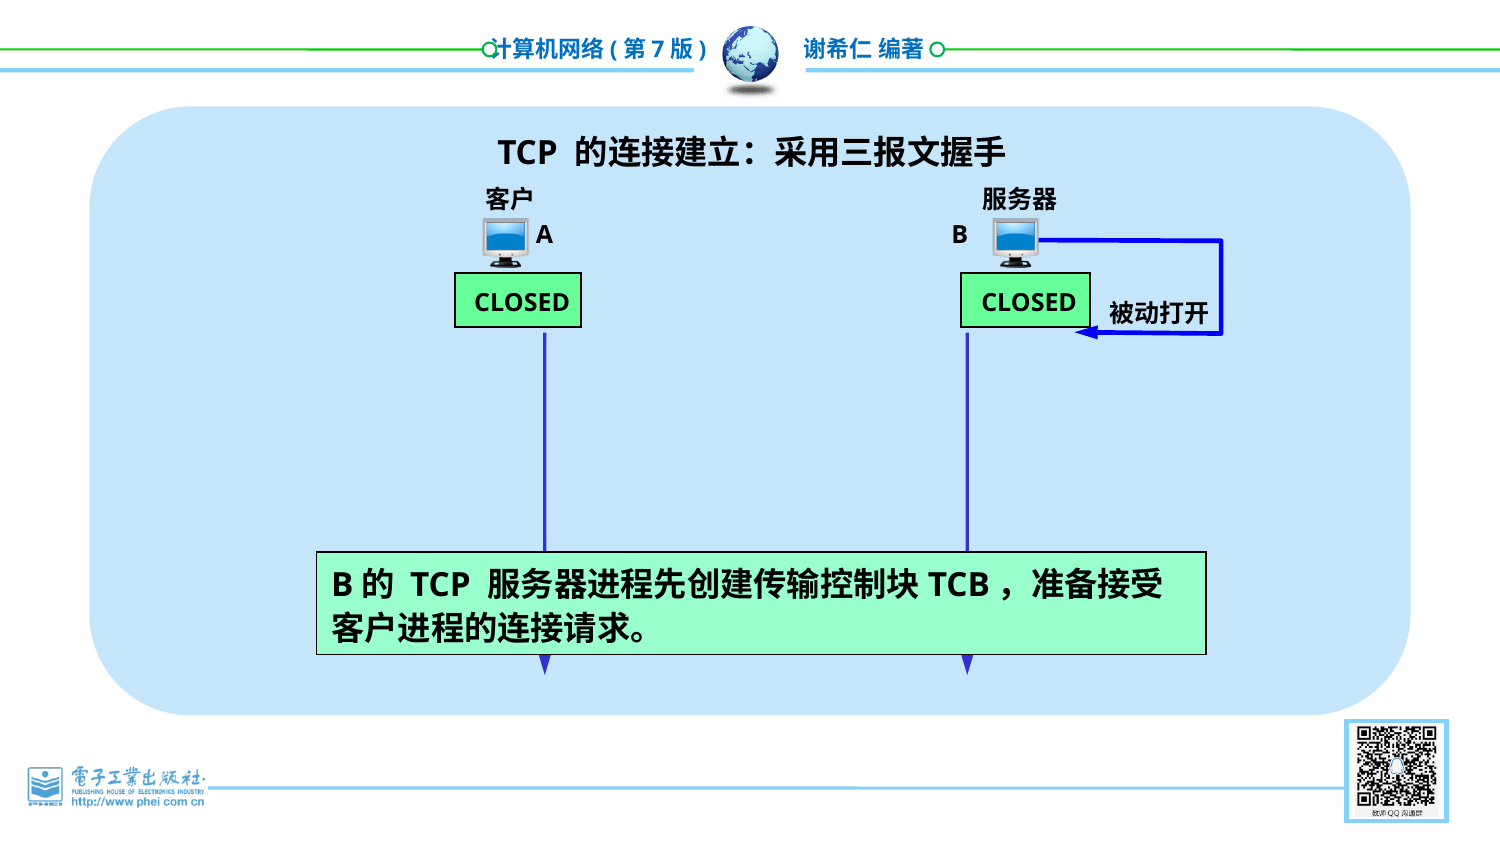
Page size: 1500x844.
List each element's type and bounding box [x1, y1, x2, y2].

picture [720, 24, 780, 100]
picture [989, 216, 1043, 269]
text_box [87, 104, 1413, 718]
picture [1355, 724, 1438, 817]
picture [23, 764, 208, 809]
picture [478, 216, 532, 269]
